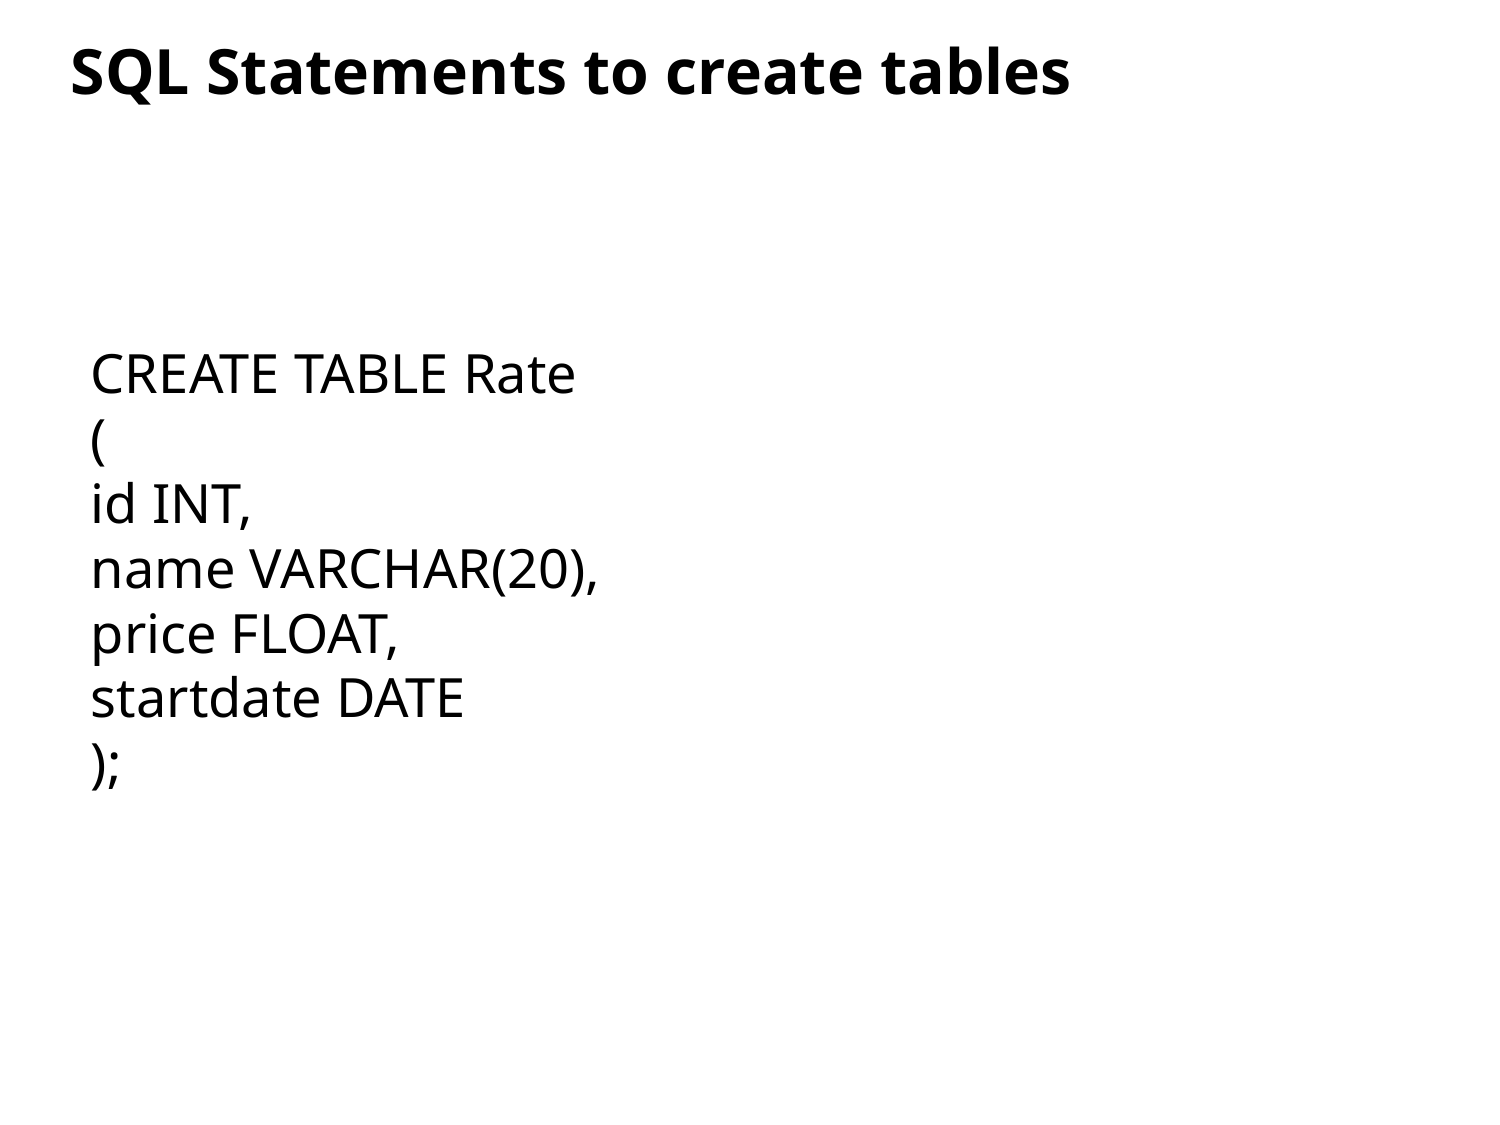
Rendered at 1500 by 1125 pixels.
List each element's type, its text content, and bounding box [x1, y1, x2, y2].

text_box SQL Statements to create tables [63, 24, 1336, 114]
text_box CREATE TABLE Rate ( id INT, name VARCHAR(20), price FLOAT, startdate DATE ); [77, 331, 1323, 802]
